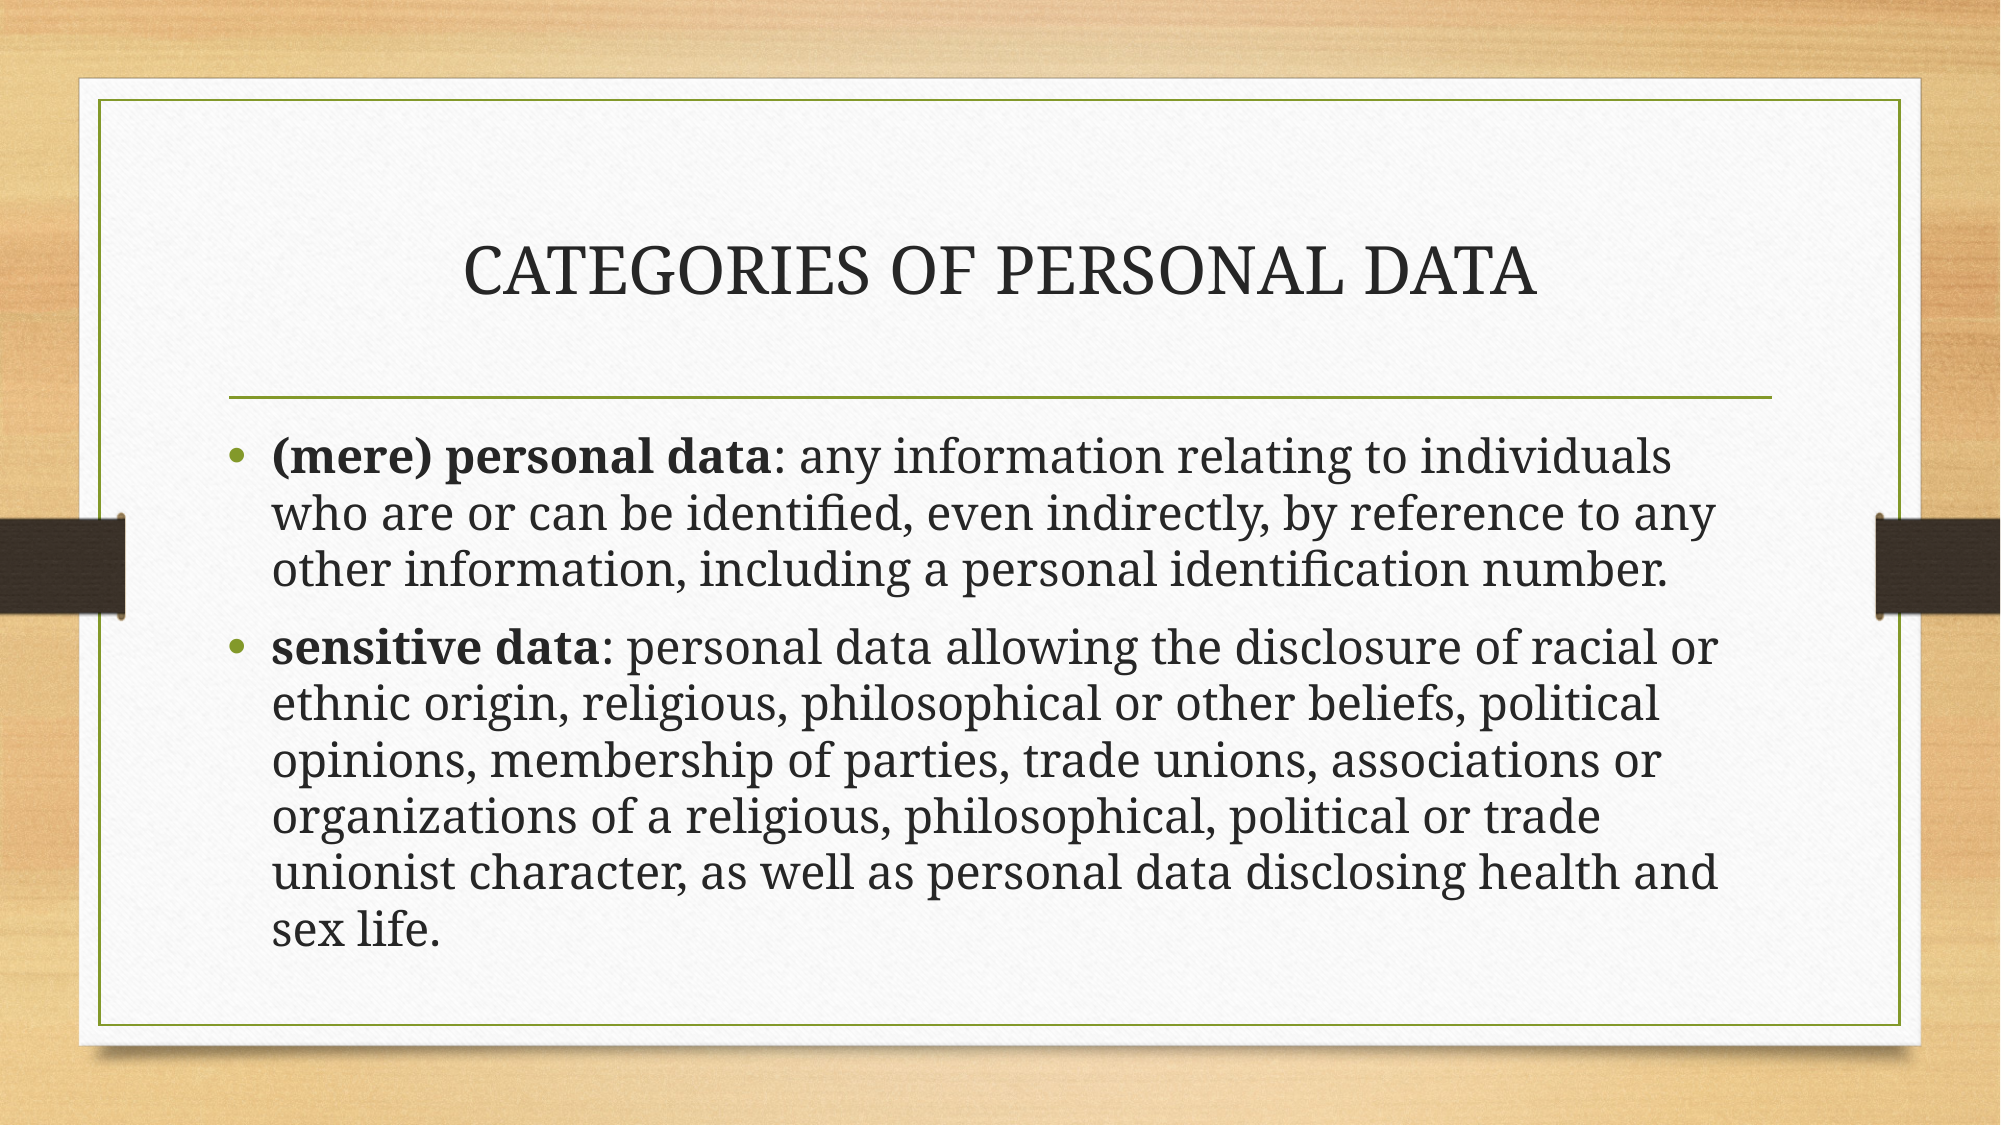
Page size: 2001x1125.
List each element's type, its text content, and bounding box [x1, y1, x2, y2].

title CATEGORIES OF PERSONAL DATA [212, 161, 1788, 375]
list (mere) personal data: any information relating to individuals who are or can be identified, even indirectly, by reference to any other information, including a personal identification number. sensitive data: personal data allowing the disclosure of racial or ethnic origin, religious, philosophical or other beliefs, political opinions, membership of parties, trade unions, associations or organizations of a religious, philosophical, political or trade unionist character, as well as personal data disclosing health and sex life. [212, 419, 1788, 964]
picture [0, 0, 2001, 1125]
